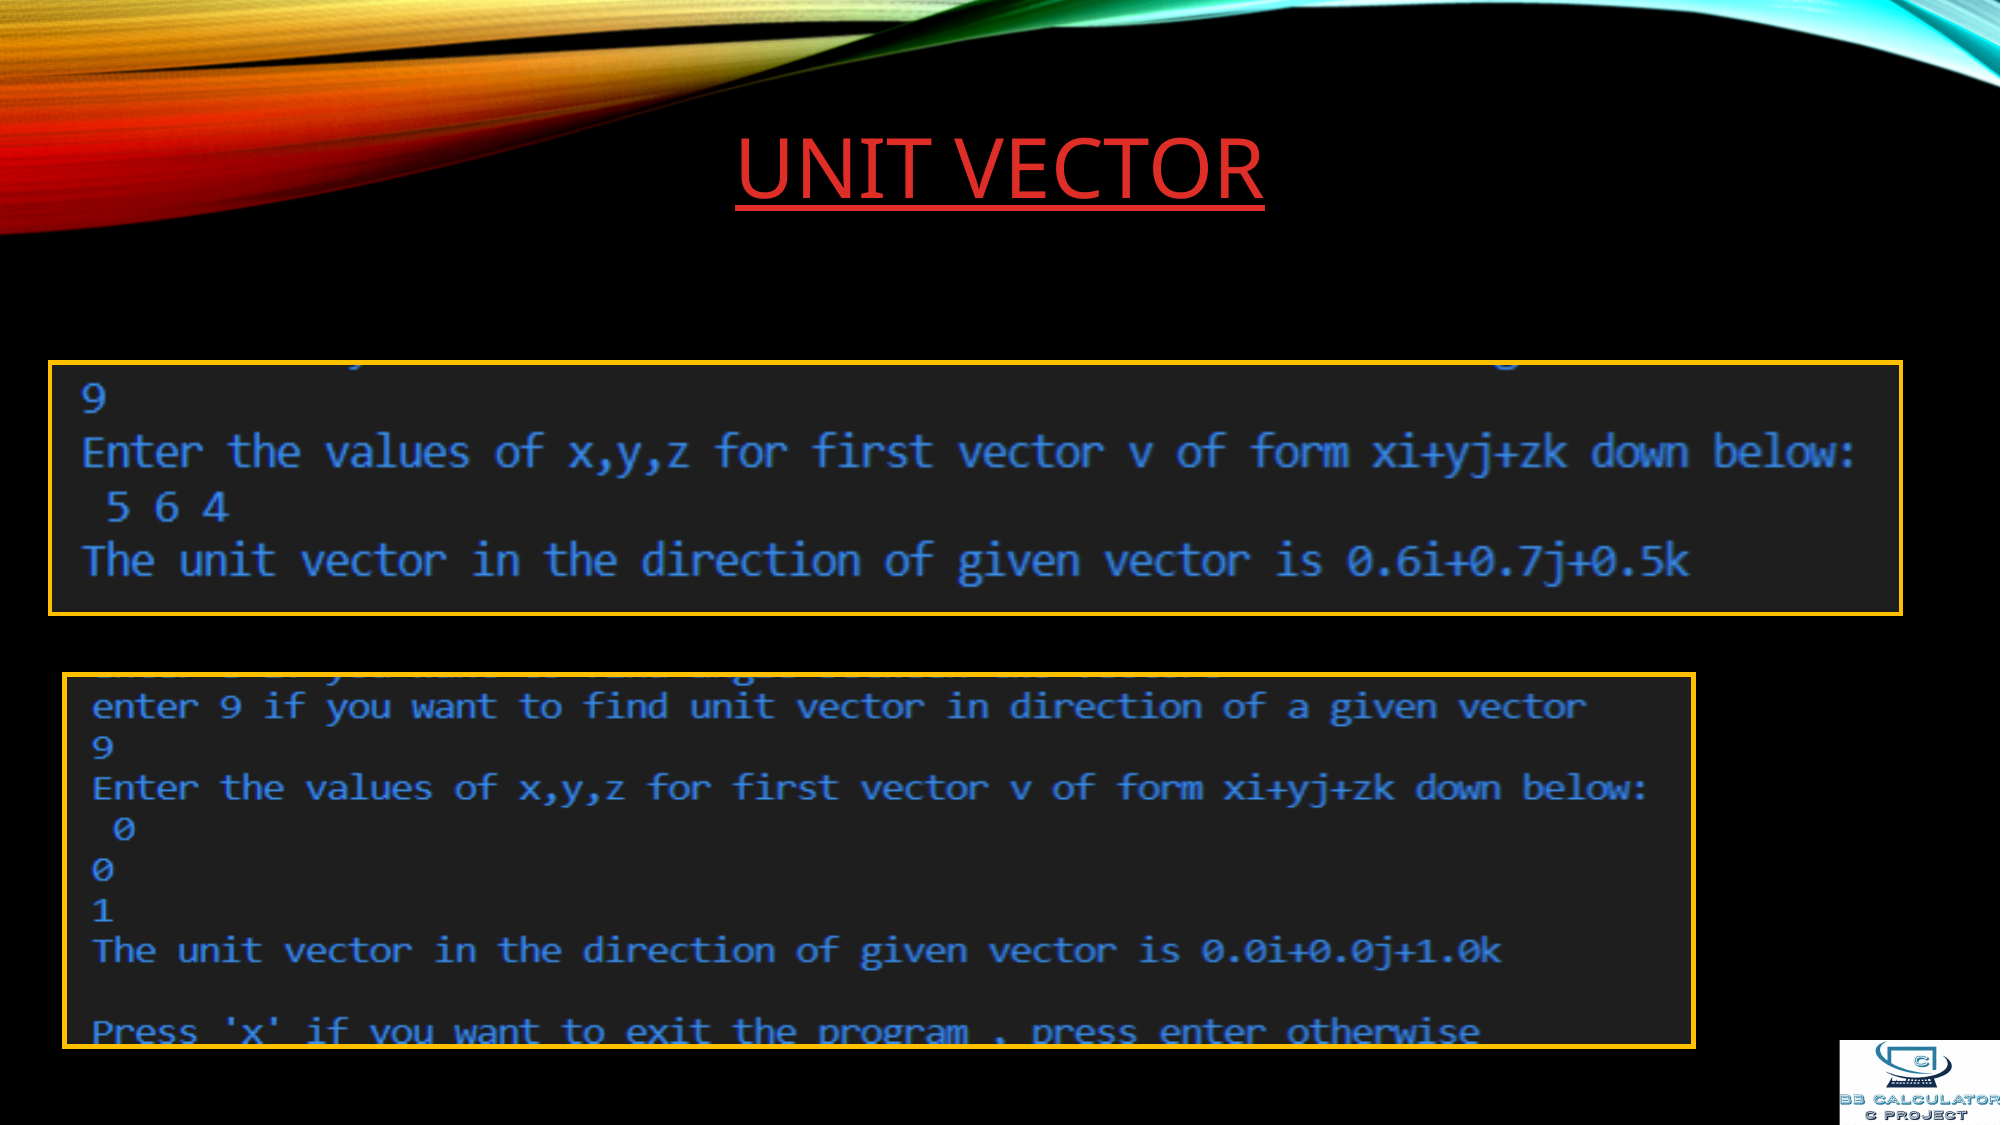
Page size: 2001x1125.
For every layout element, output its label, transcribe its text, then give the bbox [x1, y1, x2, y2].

picture [1839, 1040, 2000, 1125]
title UNIT VECTOR [293, 65, 1707, 278]
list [52, 364, 1899, 612]
picture [66, 676, 1692, 1045]
picture [0, 0, 2000, 237]
